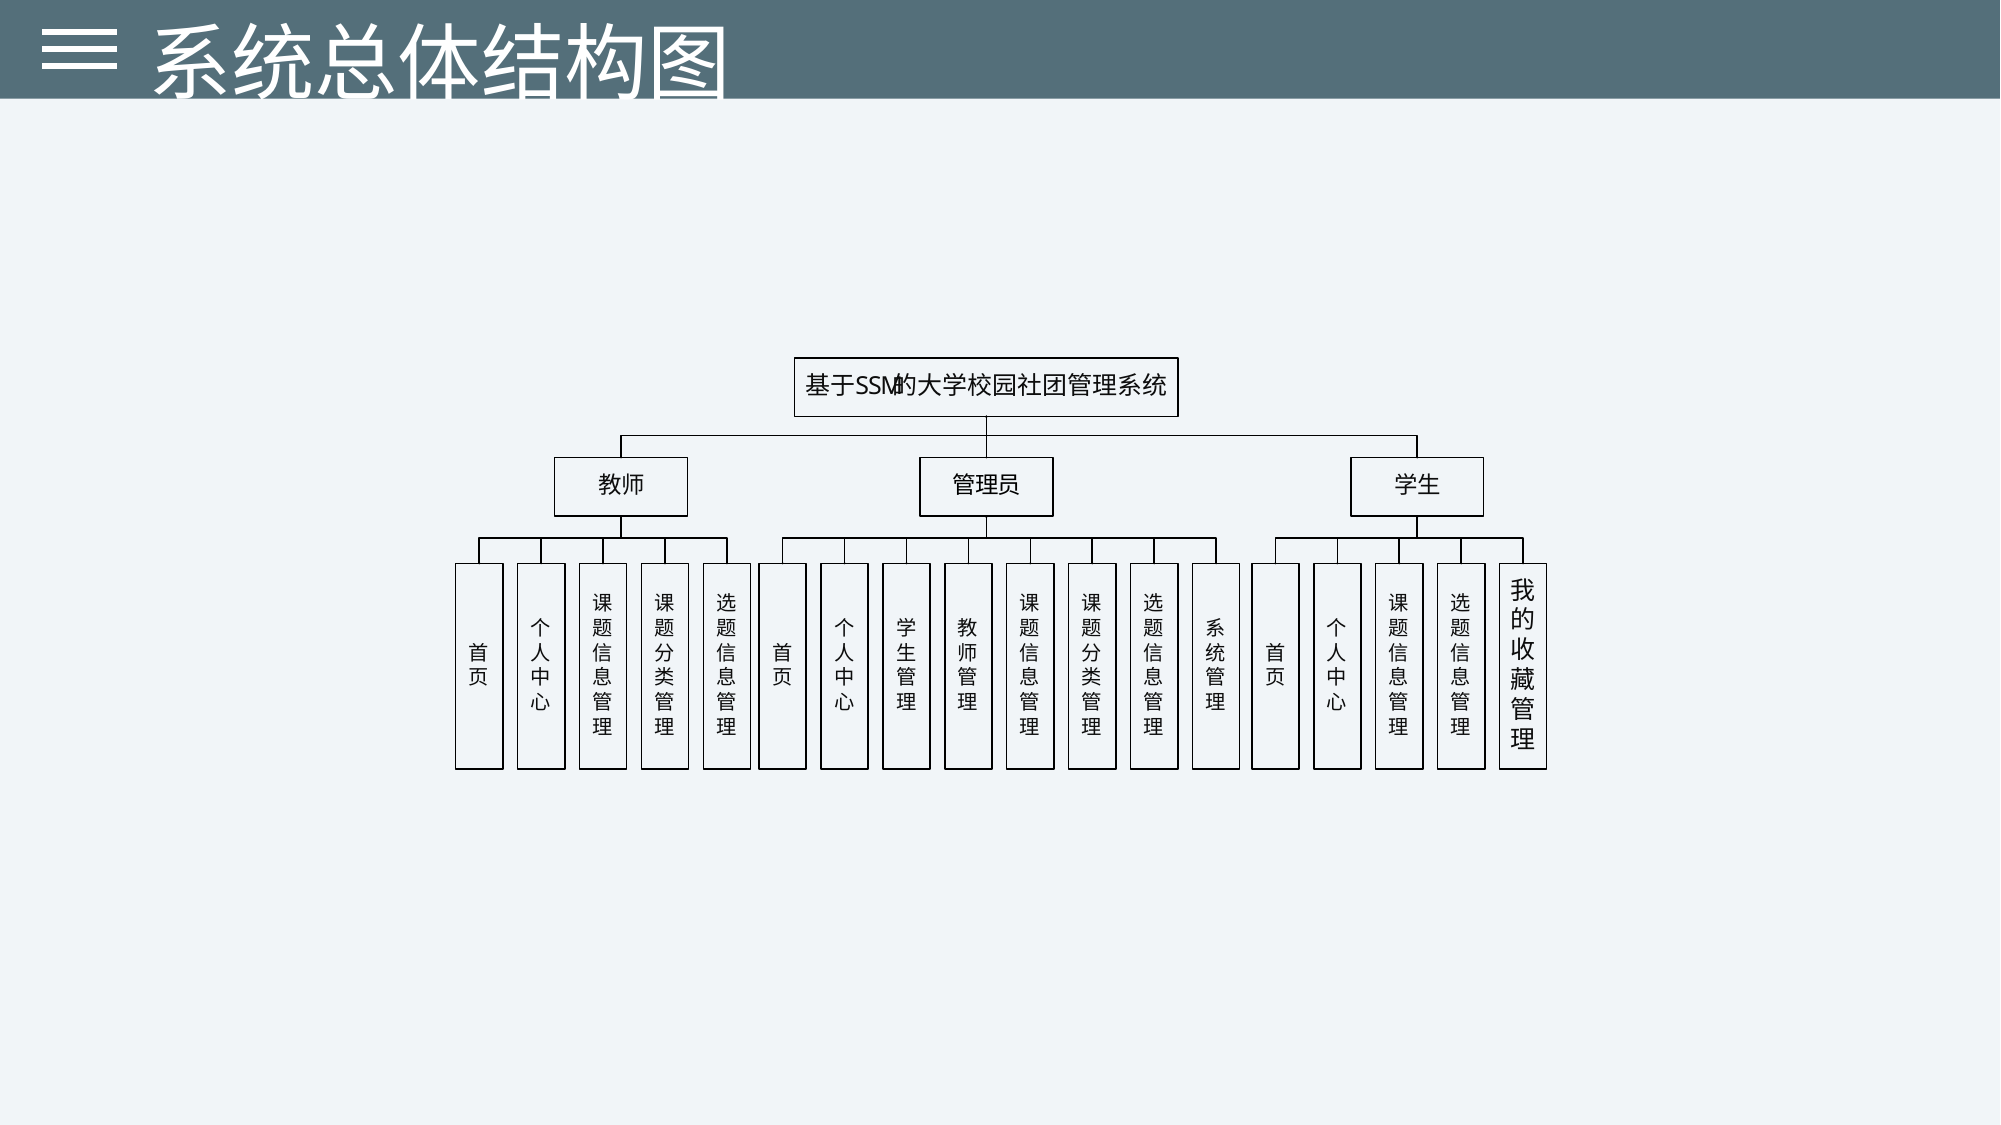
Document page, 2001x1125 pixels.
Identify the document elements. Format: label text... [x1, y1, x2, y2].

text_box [344, 202, 1609, 1002]
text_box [42, 32, 118, 67]
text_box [452, 355, 1547, 770]
text_box [0, 1, 2000, 100]
text_box 系统总体结构图 [133, 2, 808, 118]
